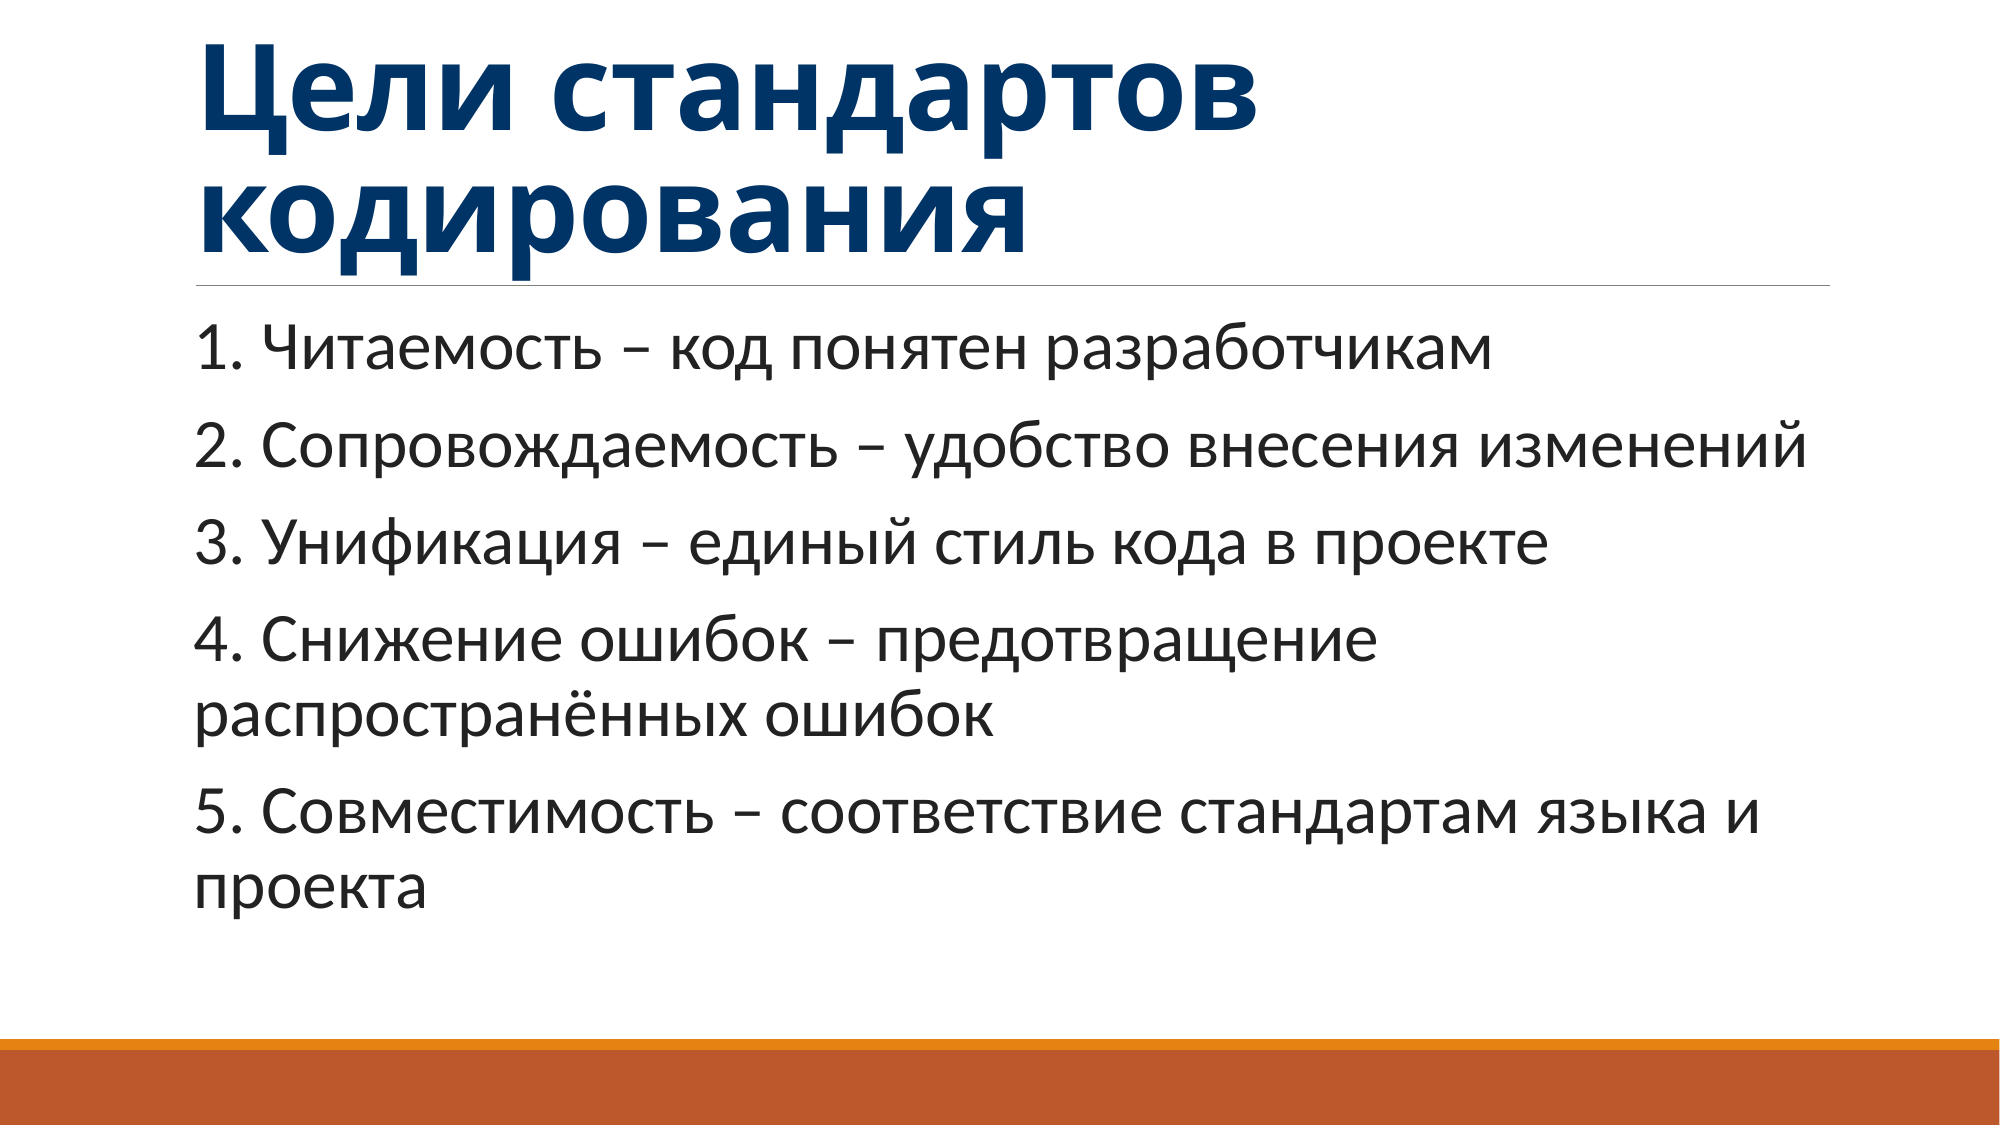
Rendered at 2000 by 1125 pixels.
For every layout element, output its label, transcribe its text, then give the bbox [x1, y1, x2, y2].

title Цели стандартов кодирования [179, 47, 1830, 285]
list 1. Читаемость – код понятен разработчикам 2. Сопровождаемость – удобство внесения изменений 3. Унификация – единый стиль кода в проекте 4. Снижение ошибок – предотвращение распространённых ошибок 5. Совместимость – соответствие стандартам языка и проекта [179, 302, 1830, 963]
